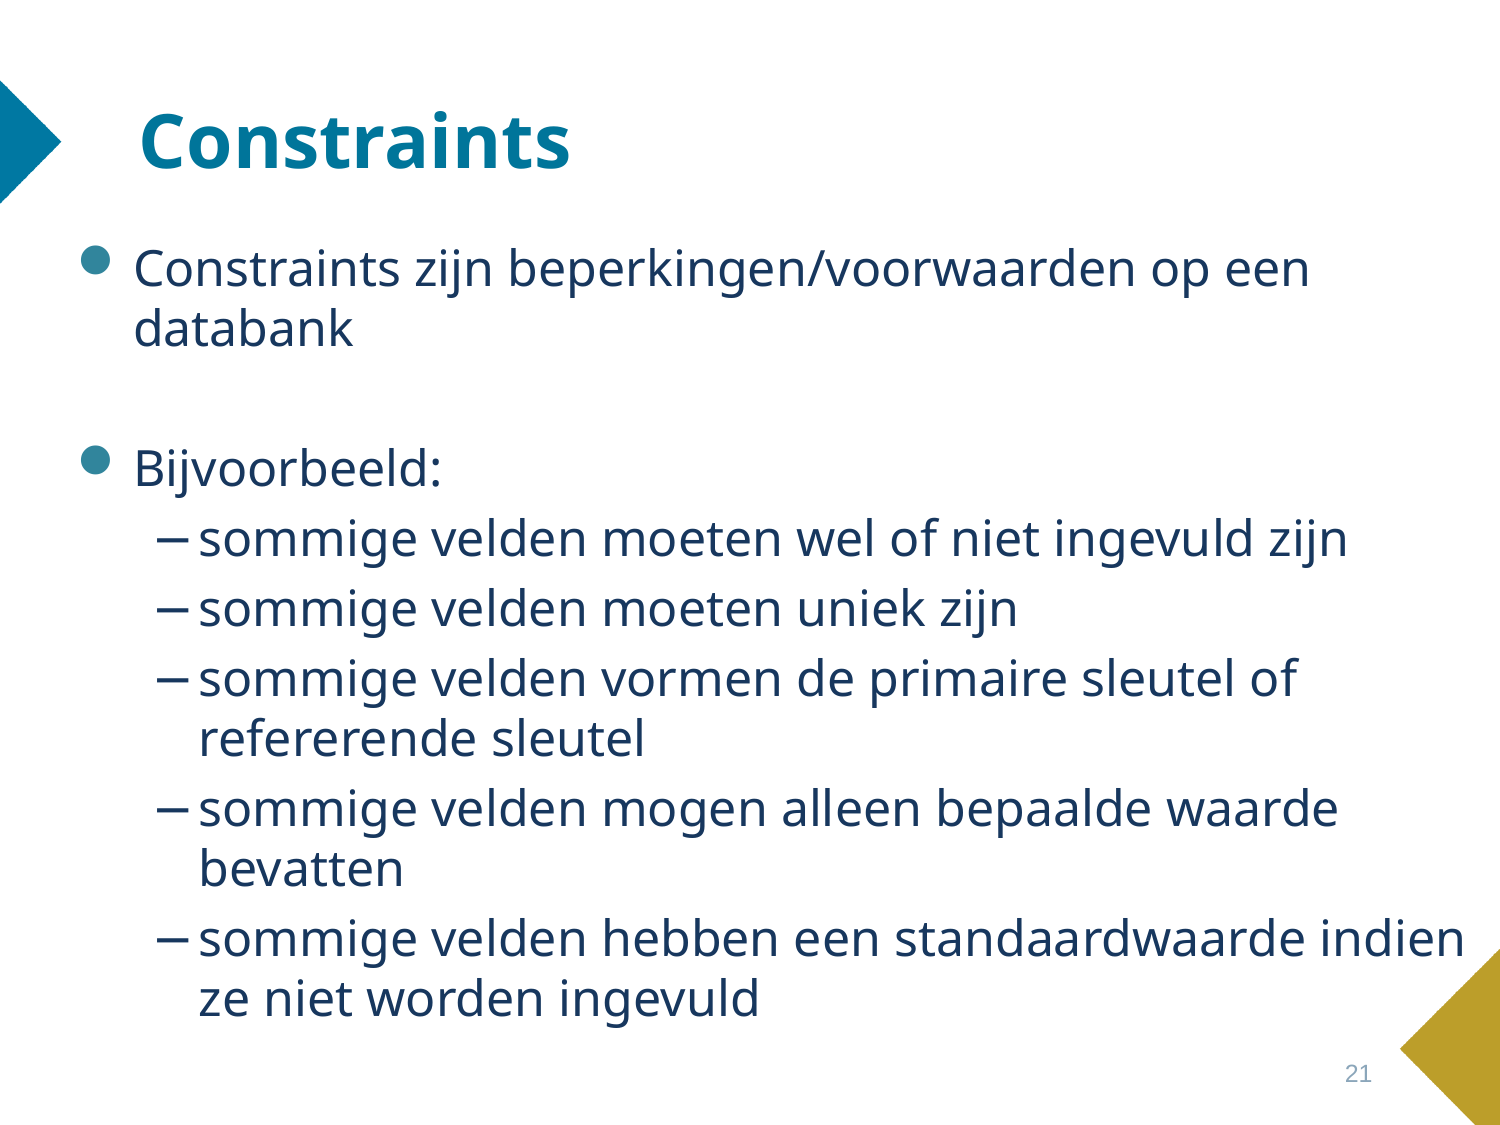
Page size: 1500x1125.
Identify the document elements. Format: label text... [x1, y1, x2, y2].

slide_number 21 [1037, 1042, 1388, 1103]
picture [0, 0, 1500, 1125]
title Constraints [123, 45, 1425, 229]
list Constraints zijn beperkingen/voorwaarden op een databank Bijvoorbeeld: sommige velden moeten wel of niet ingevuld zijn sommige velden moeten uniek zijn sommige velden vormen de primaire sleutel of refererende sleutel sommige velden mogen alleen bepaalde waarde bevatten sommige velden hebben een standaardwaarde indien ze niet worden ingevuld [61, 229, 1487, 880]
